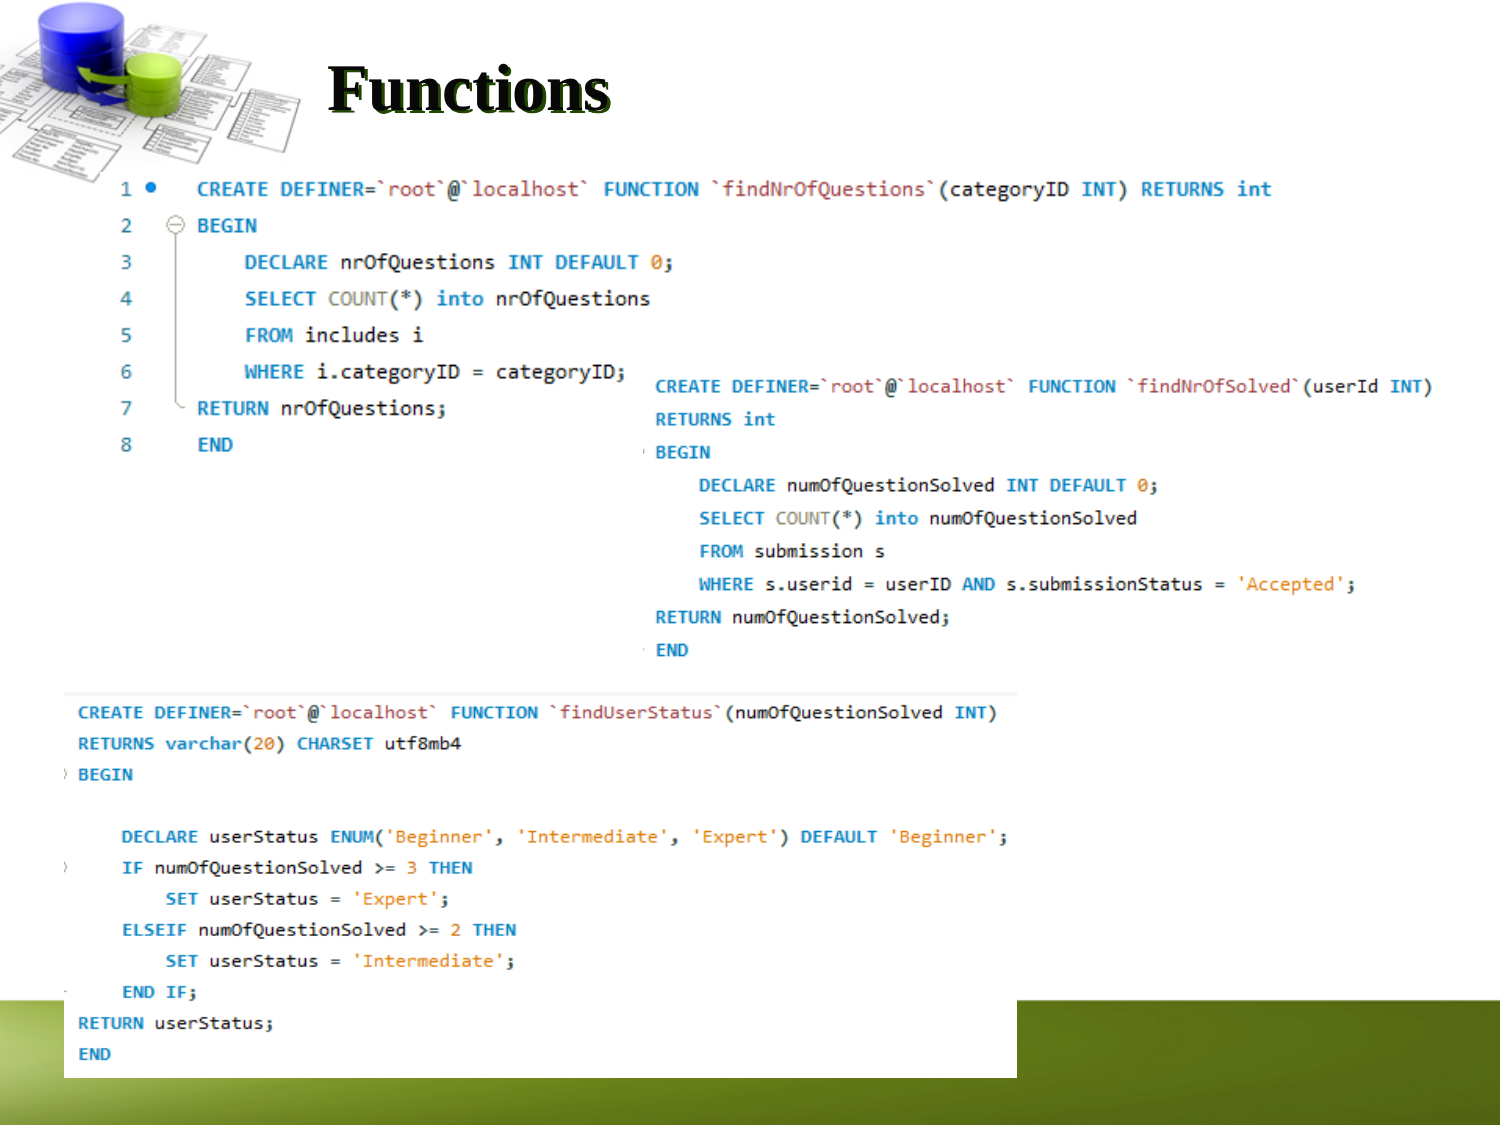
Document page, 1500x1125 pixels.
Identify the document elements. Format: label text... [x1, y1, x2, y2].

picture [0, 0, 1500, 1125]
text_box Functions [312, 30, 1282, 138]
